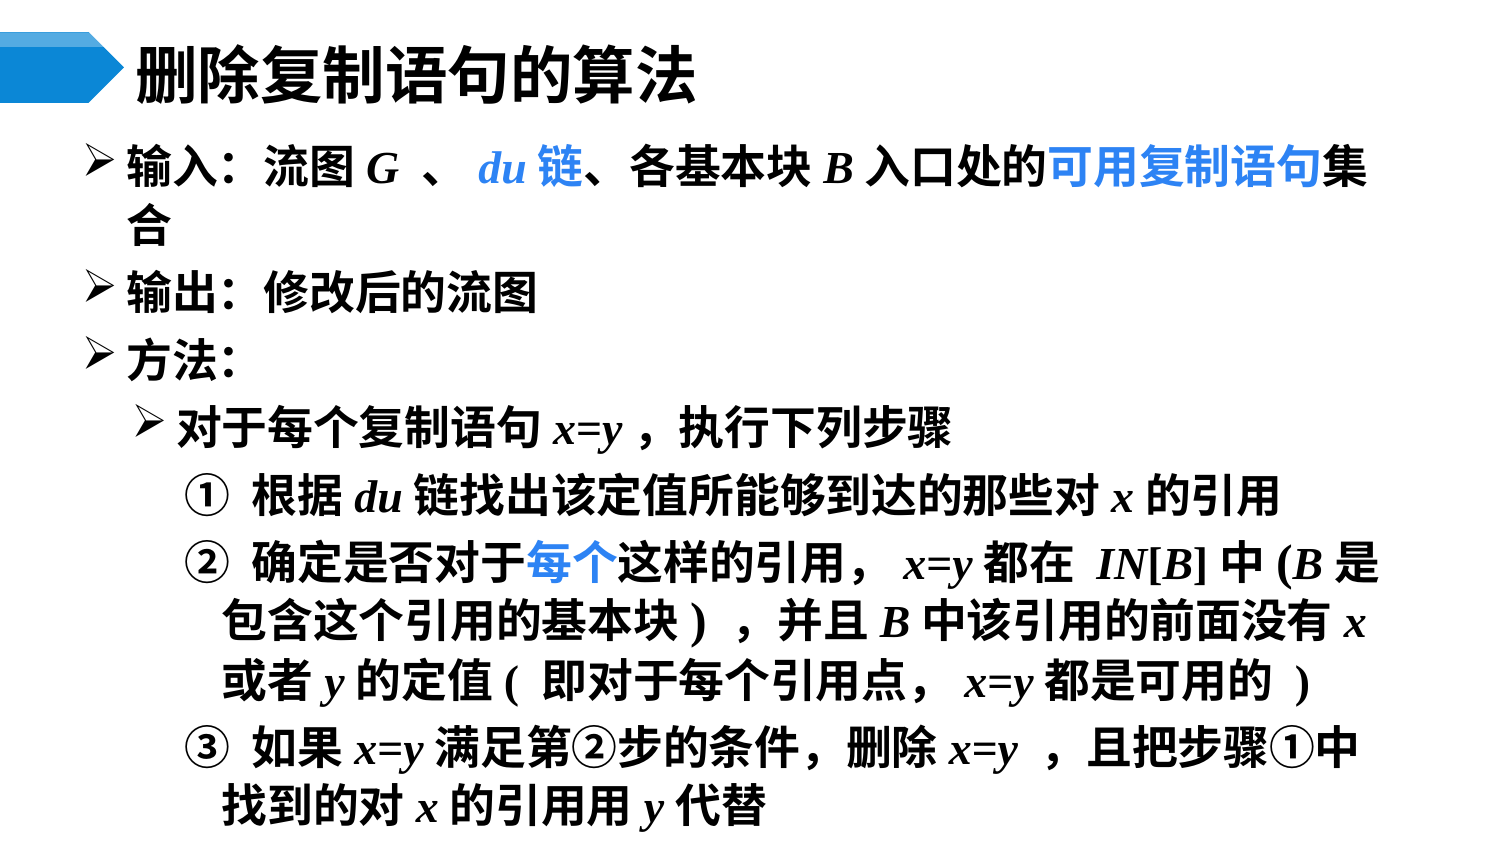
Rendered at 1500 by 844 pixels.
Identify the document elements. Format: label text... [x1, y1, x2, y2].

list 输入：流图G 、du链、各基本块B入口处的可用复制语句集合 输出：修改后的流图 方法： 对于每个复制语句x=y，执行下列步骤 ① 根据du链找出该定值所能够到达的那些对x的引用 ② 确定是否对于每个这样的引用，x=y都在 IN[B]中(B是包含这个引用的基本块) ，并且B中该引用的前面没有x或者y的定值( 即对于每个引用点，x=y都是可用的 ) ③ 如果x=y满足第②步的条件，删除x=y ，且把步骤①中找到的对x的引用用y代替 [70, 128, 1407, 800]
title 删除复制语句的算法 [123, 43, 1425, 103]
